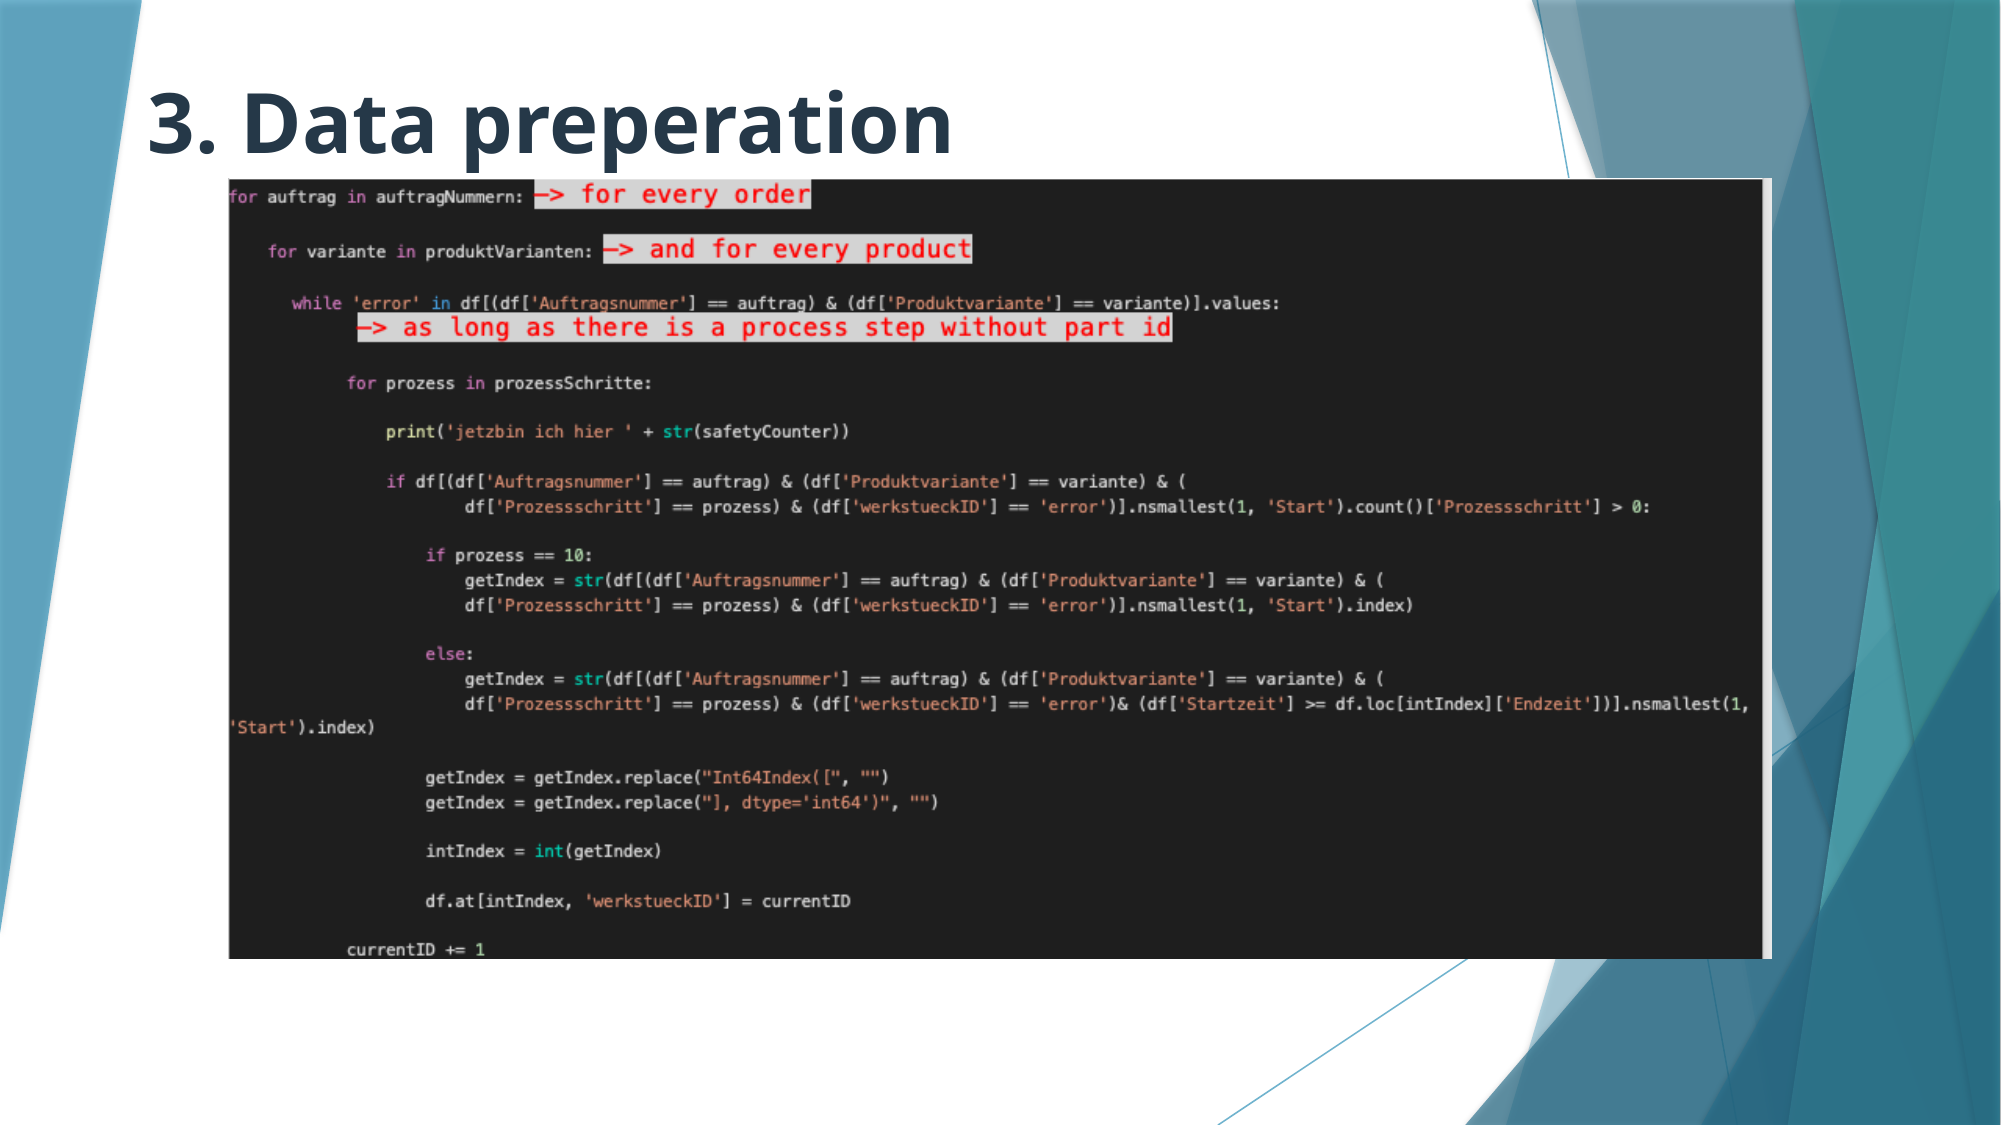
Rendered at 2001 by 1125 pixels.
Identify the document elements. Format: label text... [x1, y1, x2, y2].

picture [228, 178, 1772, 959]
text_box 3. Data preperation [133, 62, 1615, 178]
